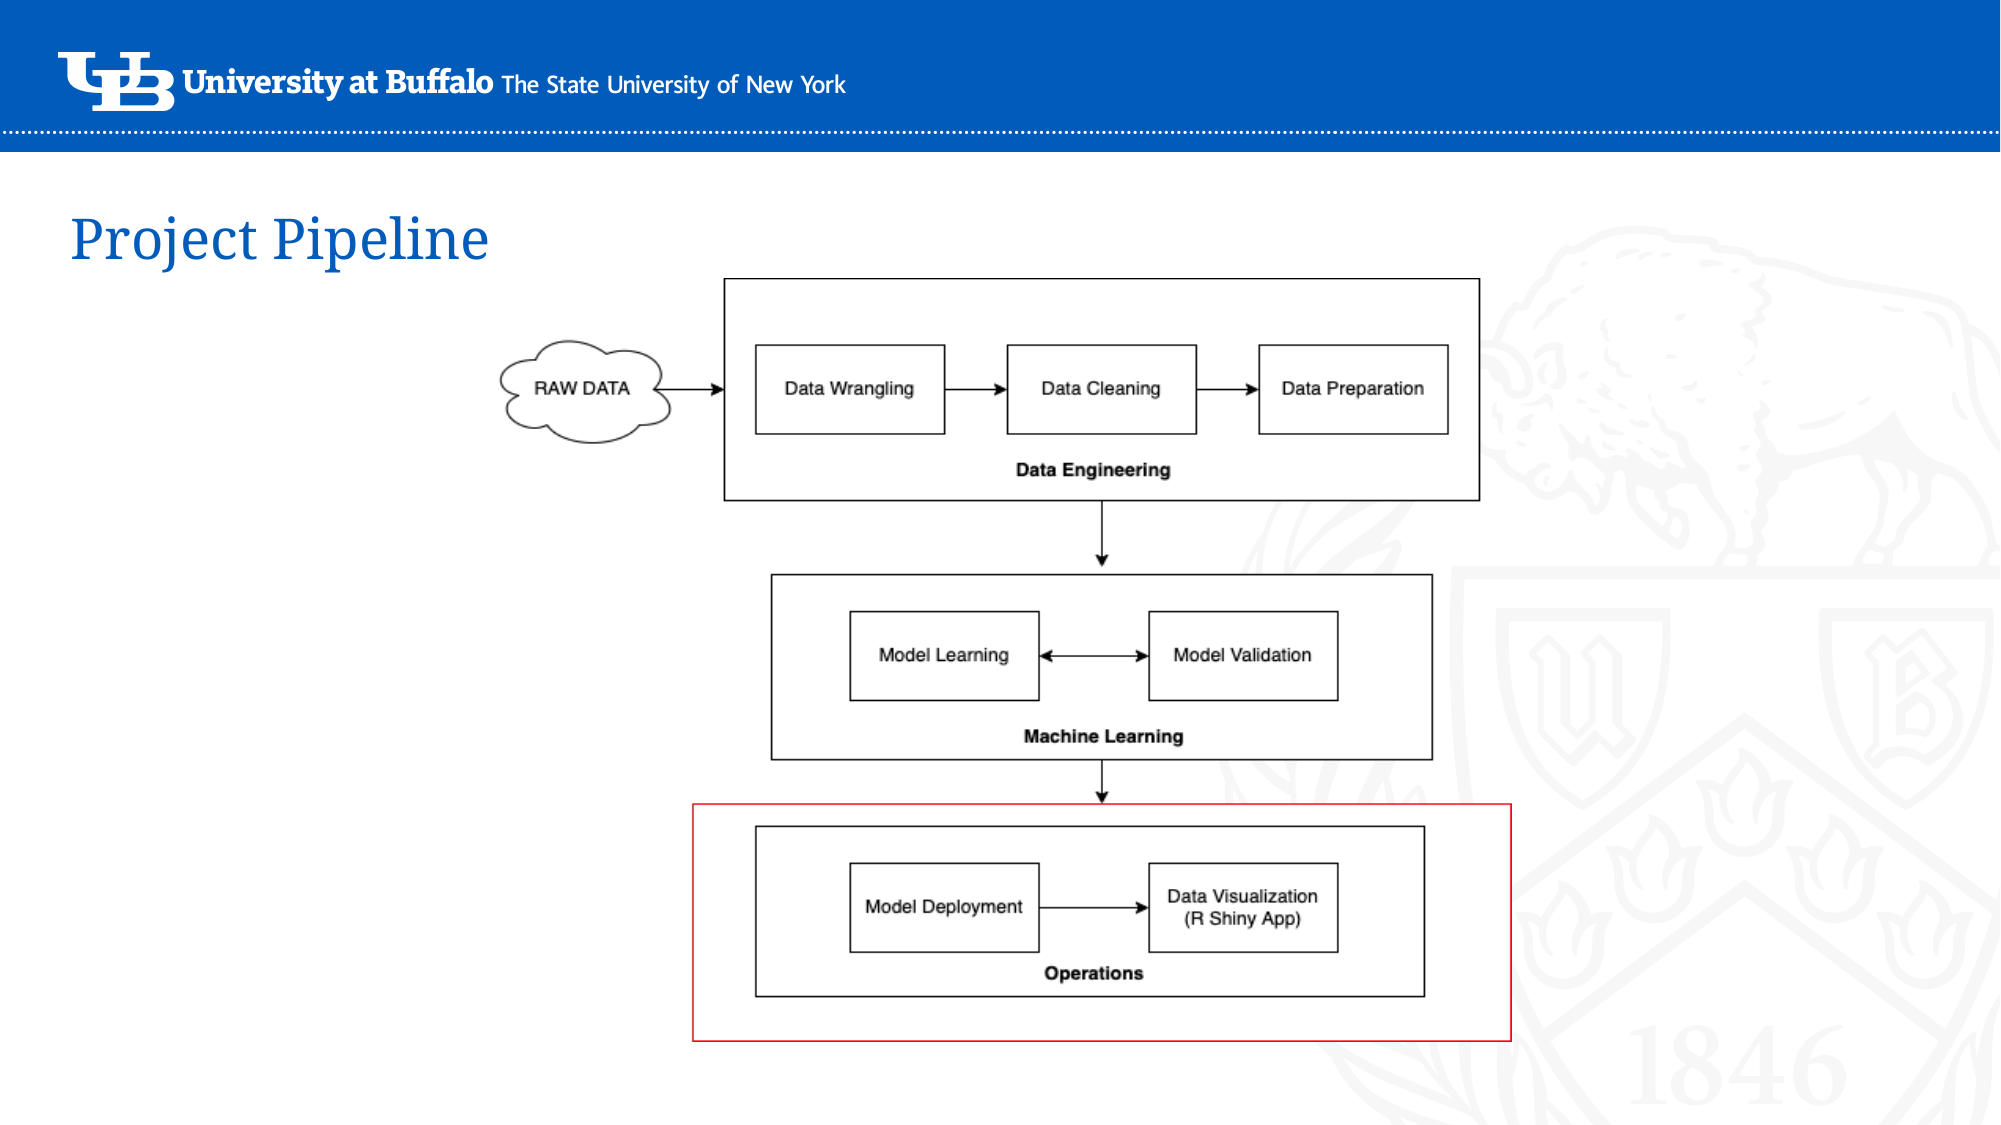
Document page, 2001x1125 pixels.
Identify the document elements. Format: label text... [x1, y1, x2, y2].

picture [0, 0, 2001, 1125]
title Project Pipeline [55, 160, 1350, 279]
